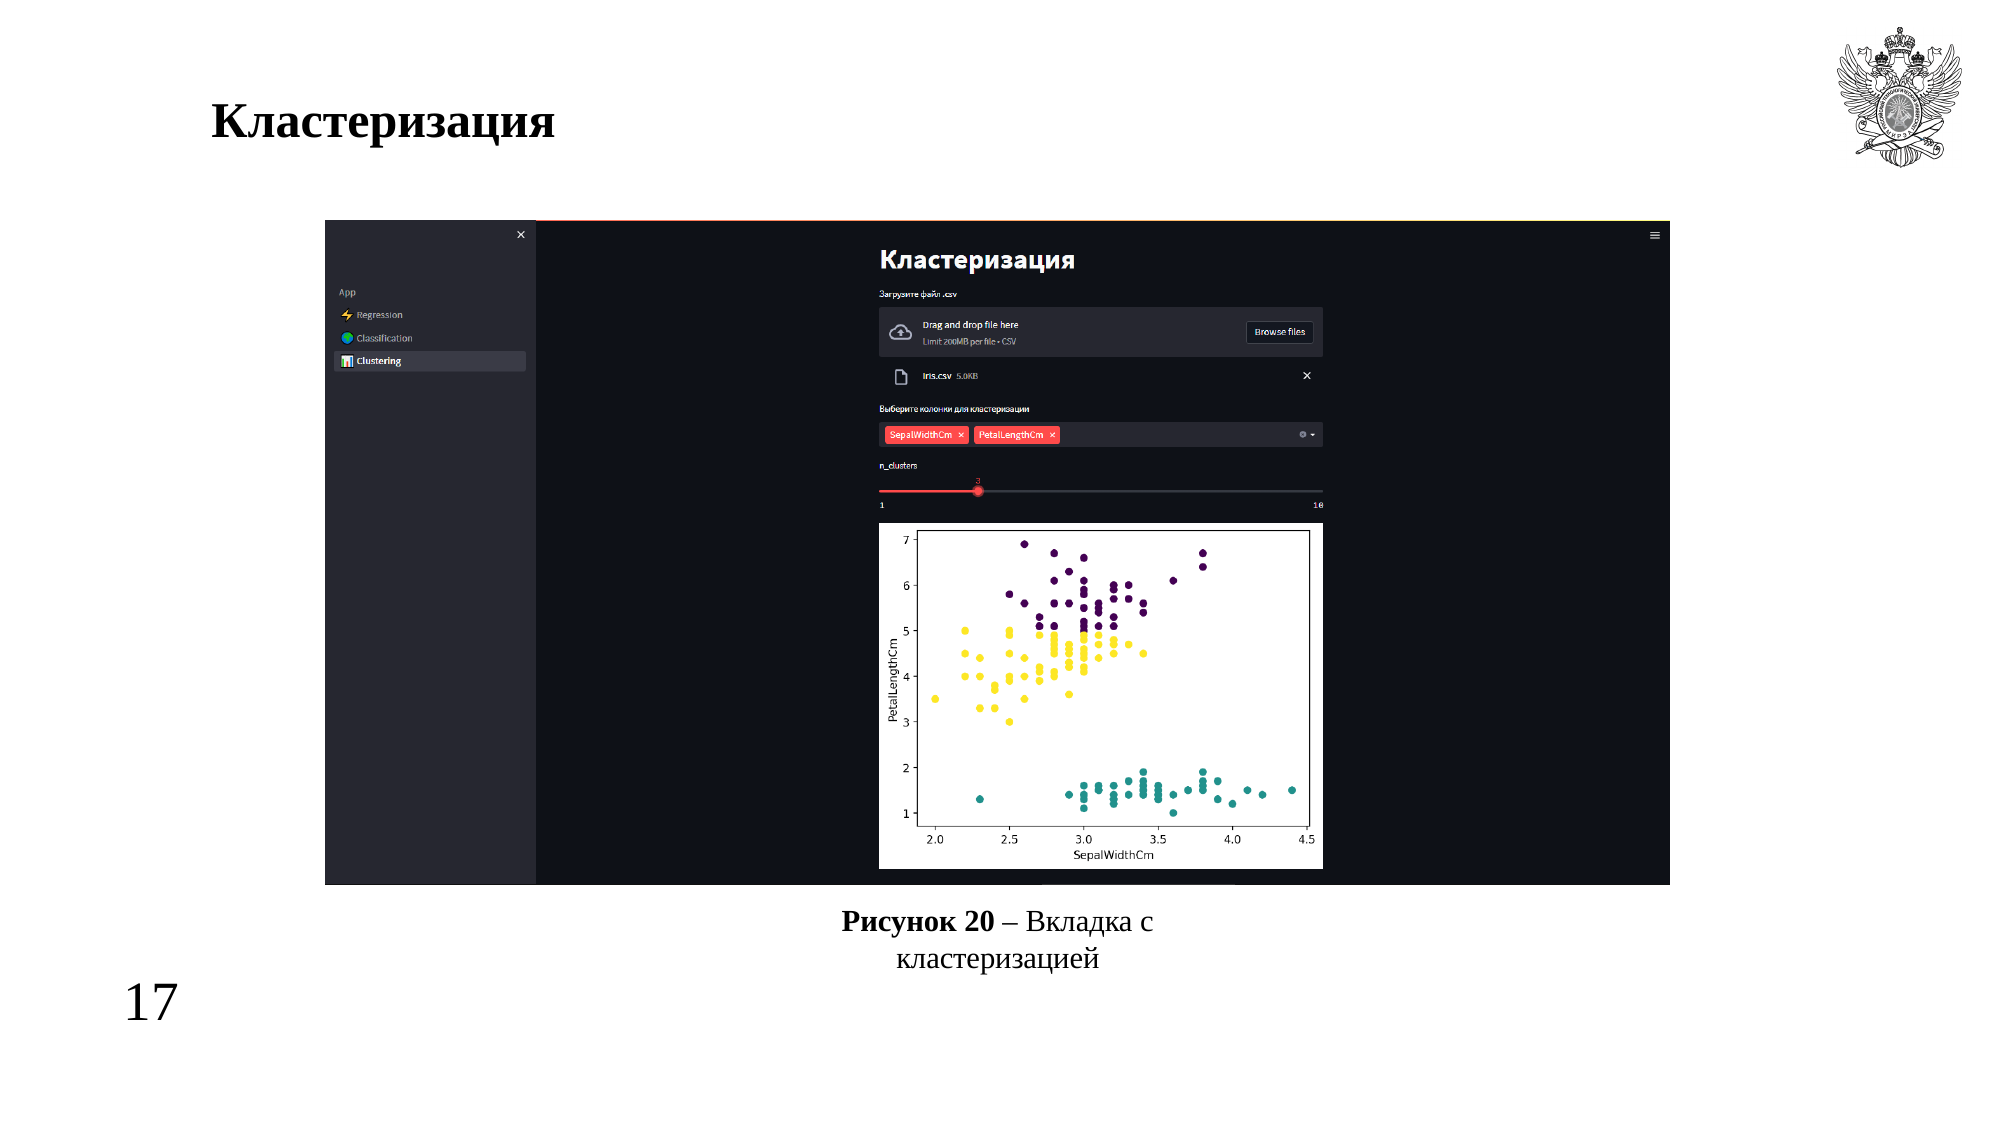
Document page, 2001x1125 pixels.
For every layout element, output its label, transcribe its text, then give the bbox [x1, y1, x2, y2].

picture [1837, 27, 1962, 168]
text_box 17 [108, 957, 220, 1039]
text_box Кластеризация [191, 37, 1650, 168]
picture [325, 220, 1670, 885]
text_box Рисунок 20 – Вкладка с кластеризацией [727, 893, 1268, 982]
